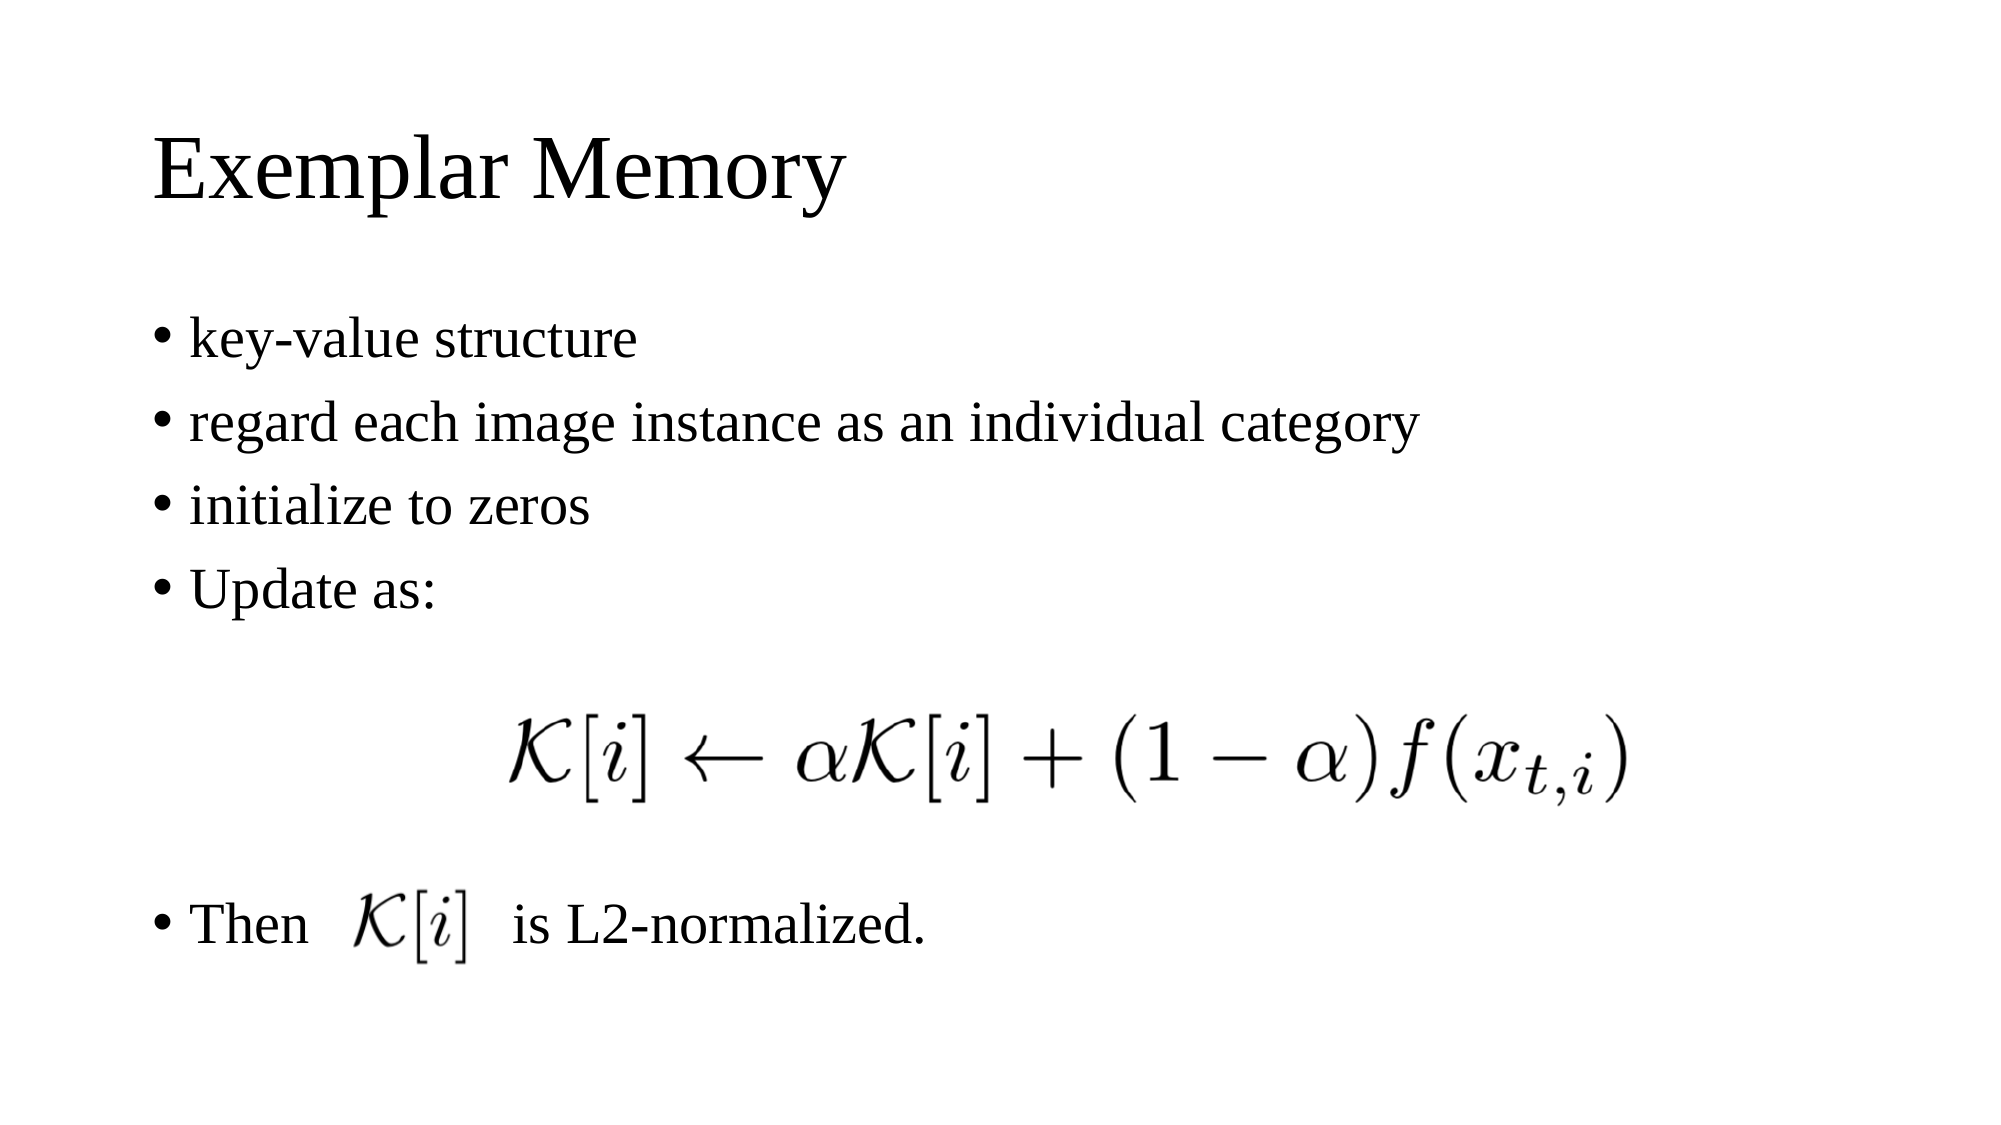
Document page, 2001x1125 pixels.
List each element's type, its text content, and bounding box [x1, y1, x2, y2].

title Exemplar Memory [137, 59, 1863, 278]
picture [456, 675, 1635, 839]
picture [345, 878, 478, 973]
list key-value structure regard each image instance as an individual category initialize to zeros Update as: Then is L2-normalized. [137, 299, 1863, 1014]
